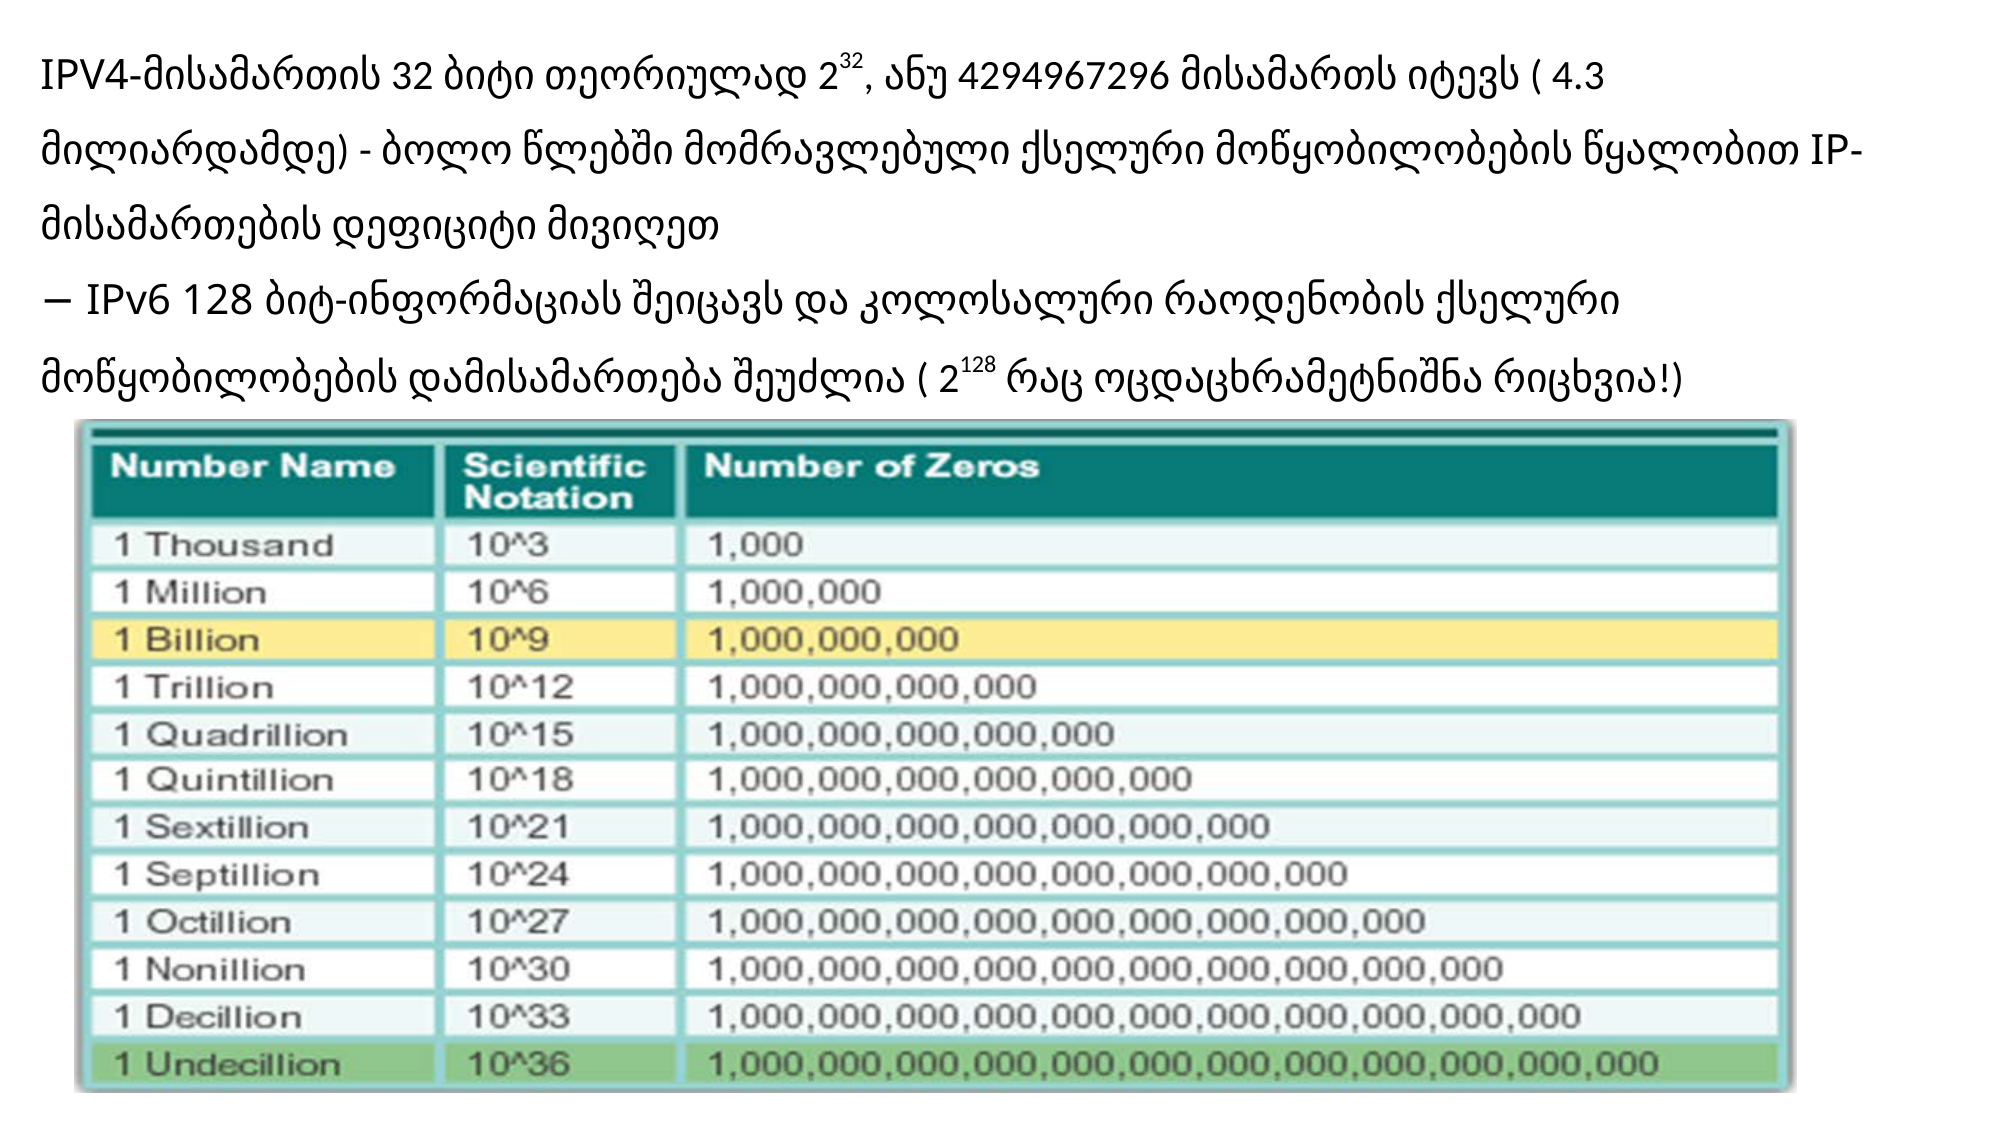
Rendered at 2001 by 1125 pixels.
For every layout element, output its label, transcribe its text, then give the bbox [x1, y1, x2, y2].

picture [74, 419, 1797, 1093]
text_box IPV4-მისამართის 32 ბიტი თეორიულად 232, ანუ 4294967296 მისამართს იტევს ( 4.3 მილიარდამდე) - ბოლო წლებში მომრავლებული ქსელური მოწყობილობების წყალობით IP-მისამართების დეფიციტი მივიღეთ − IPv6 128 ბიტ-ინფორმაციას შეიცავს და კოლოსალური რაოდენობის ქსელური მოწყობილობების დამისამართება შეუძლია ( 2128 რაც ოცდაცხრამეტნიშნა რიცხვია!) [25, 10, 1914, 408]
